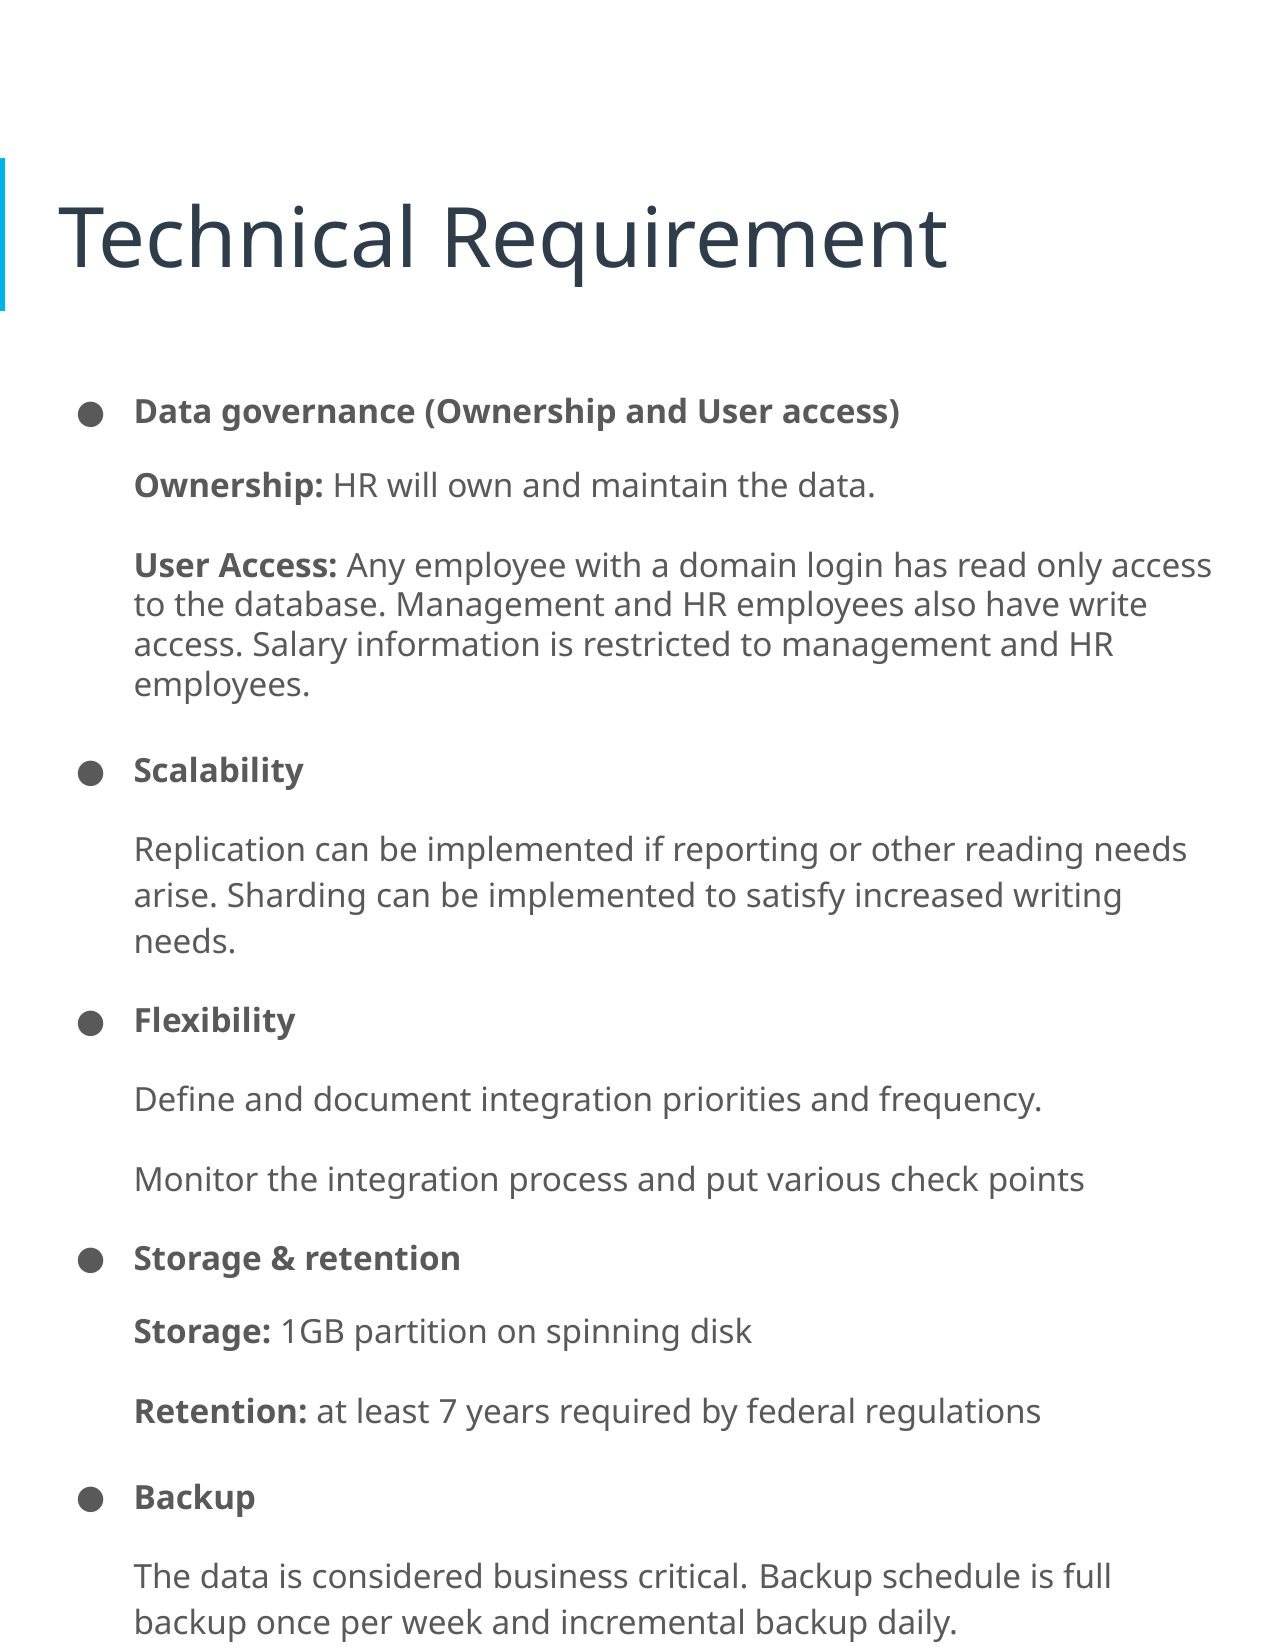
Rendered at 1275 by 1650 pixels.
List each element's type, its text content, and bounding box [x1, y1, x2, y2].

list Data governance (Ownership and User access) Ownership: HR will own and maintain the data. User Access: Any employee with a domain login has read only access to the database. Management and HR employees also have write access. Salary information is restricted to management and HR employees. Scalability Replication can be implemented if reporting or other reading needs arise. Sharding can be implemented to satisfy increased writing needs. Flexibility Define and document integration priorities and frequency. Monitor the integration process and put various check points Storage & retention Storage: 1GB partition on spinning disk Retention: at least 7 years required by federal regulations Backup The data is considered business critical. Backup schedule is full backup once per week and incremental backup daily. [43, 369, 1232, 1639]
title Technical Requirement [43, 142, 1232, 327]
